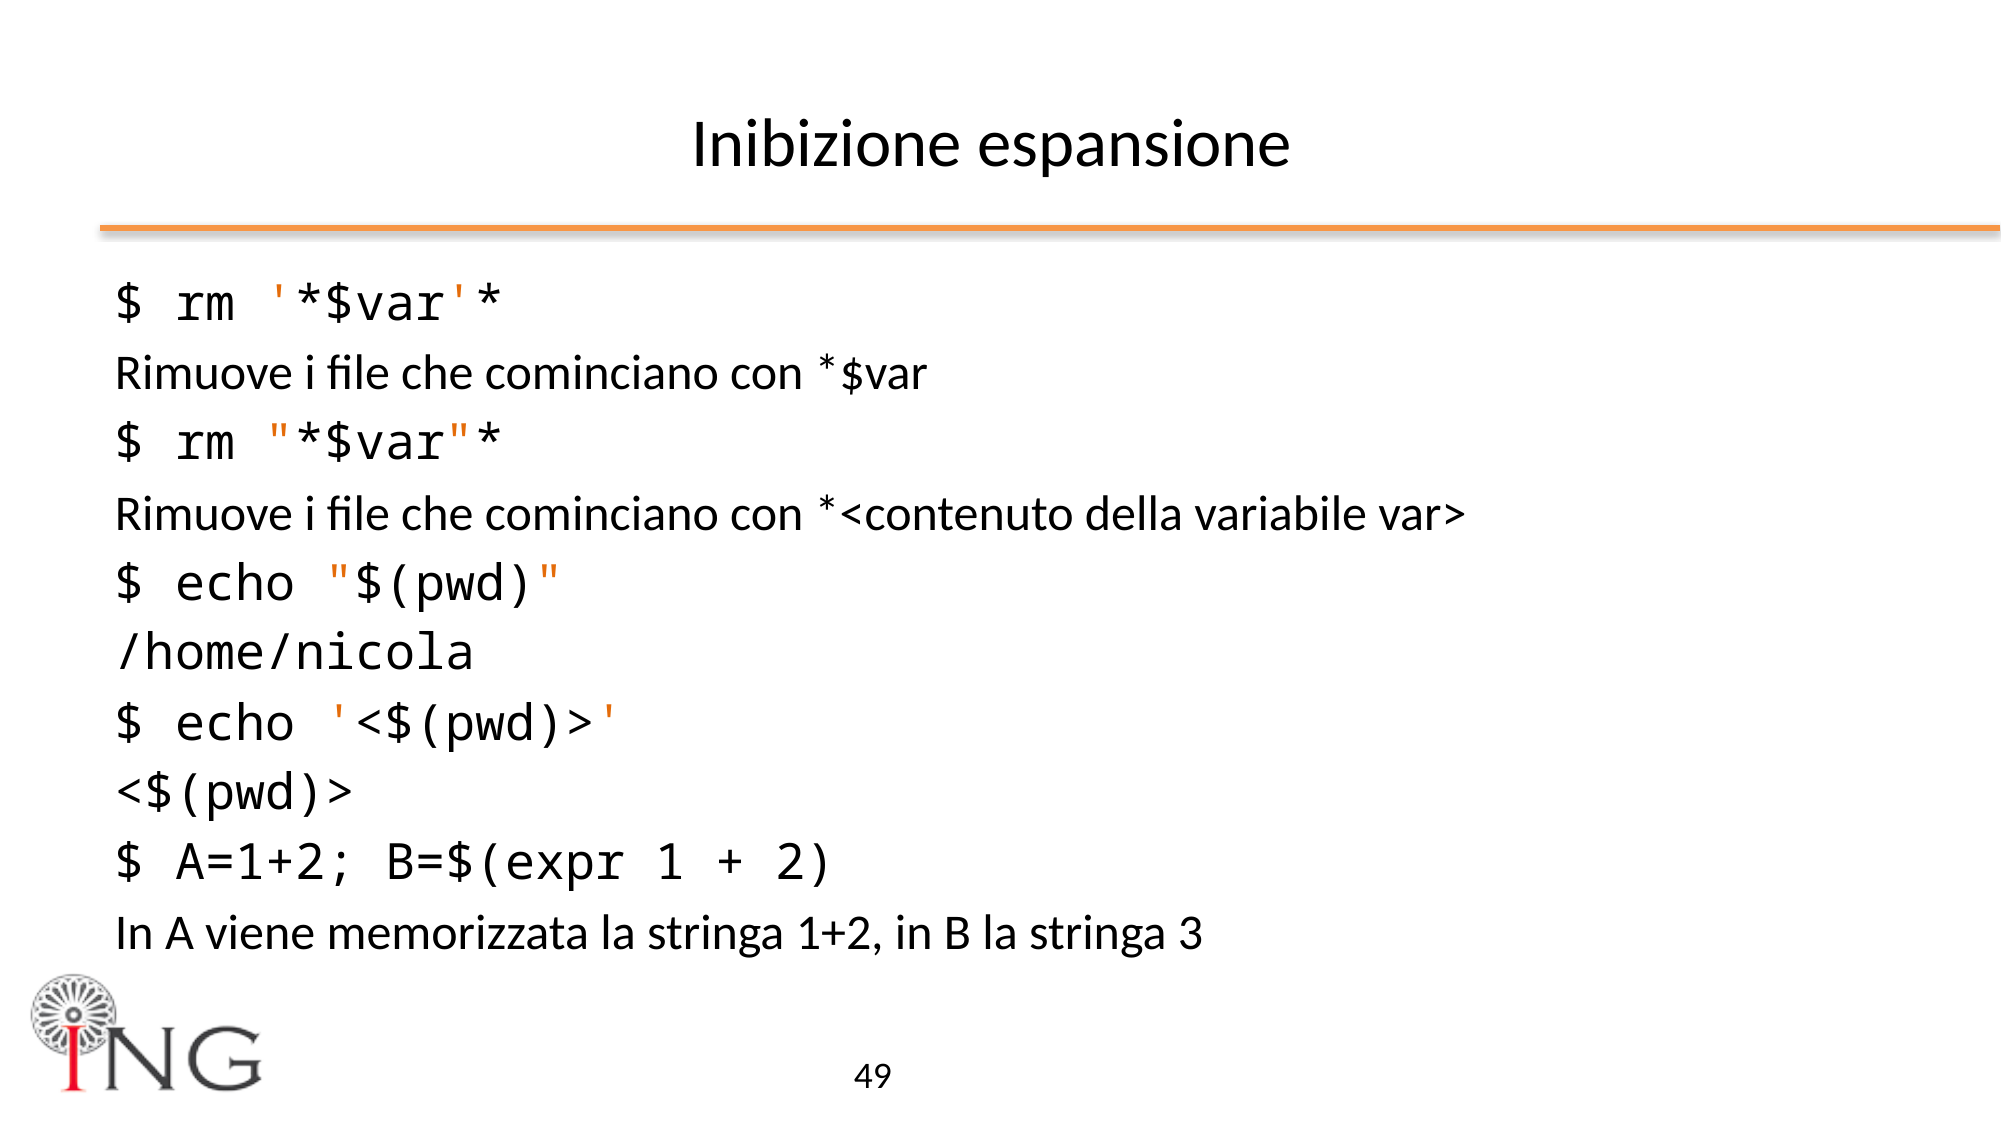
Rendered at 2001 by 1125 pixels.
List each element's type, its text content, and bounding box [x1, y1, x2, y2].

title Inibizione espansione [99, 45, 1900, 233]
list $ rm '*$var'* Rimuove i file che cominciano con *$var $ rm "*$var"* Rimuove i file che cominciano con *<contenuto della variabile var> $ echo "$(pwd)" /home/nicola $ echo '<$(pwd)>' <$(pwd)> $ A=1+2; B=$(expr 1 + 2) In A viene memorizzata la stringa 1+2, in B la stringa 3 [99, 262, 1900, 1005]
picture [5, 952, 292, 1124]
slide_number 49 [839, 1043, 1900, 1104]
